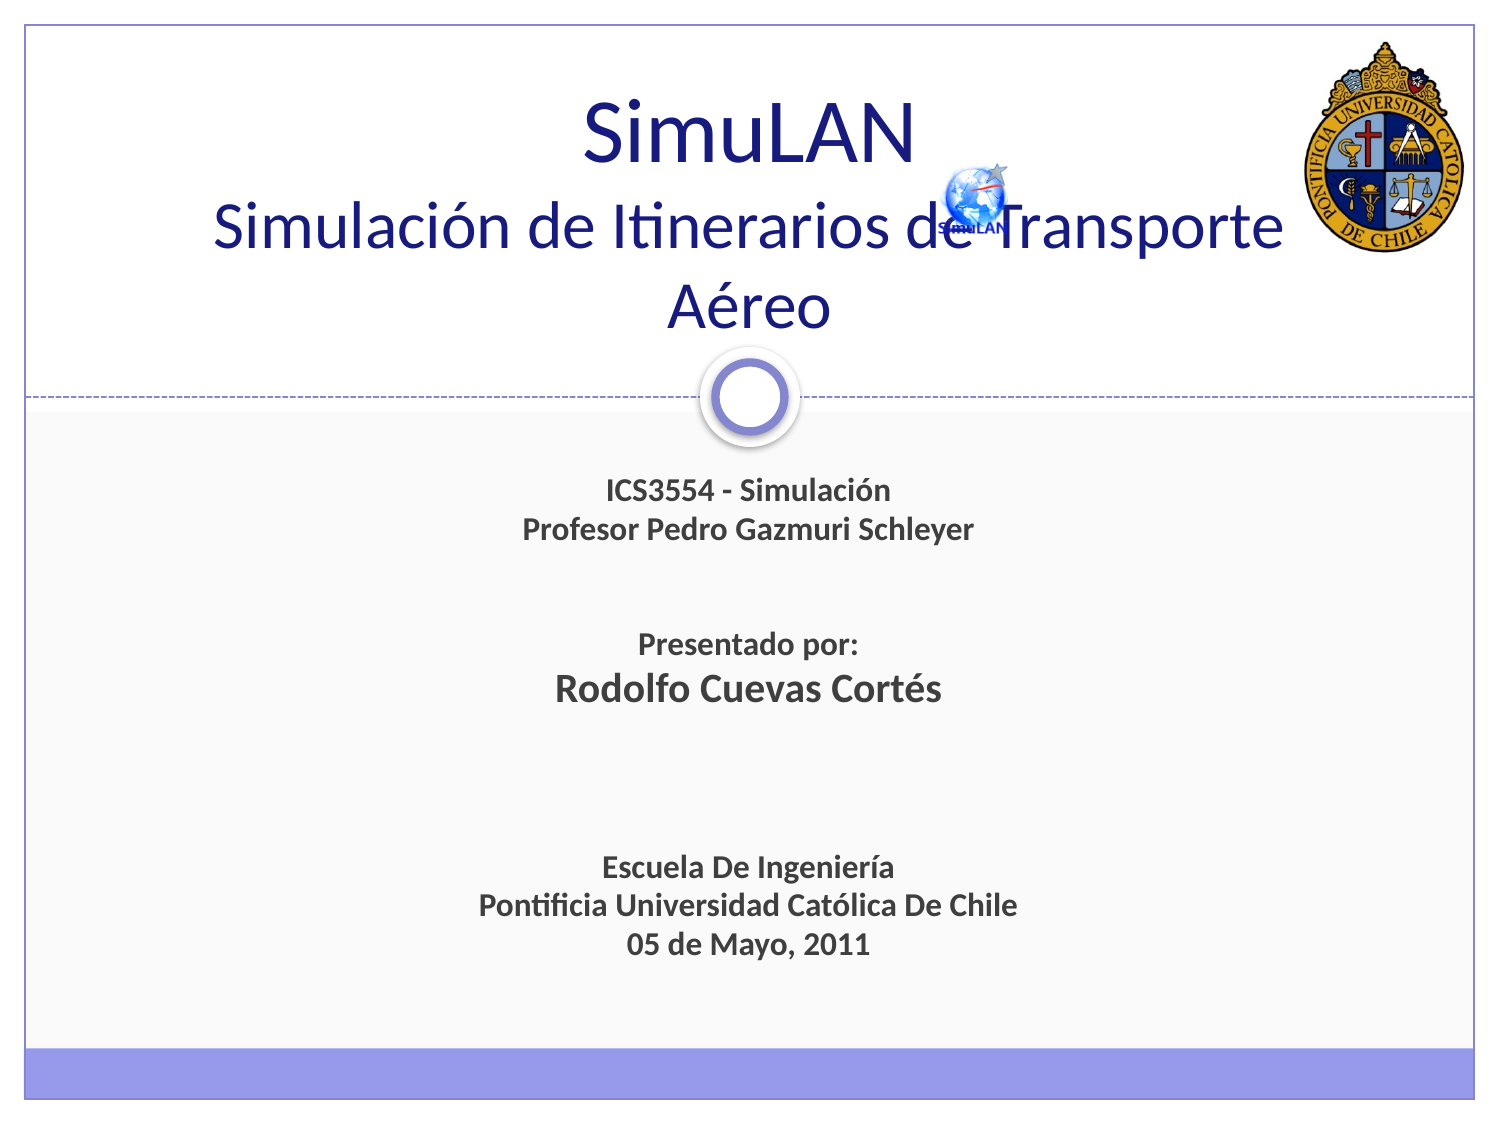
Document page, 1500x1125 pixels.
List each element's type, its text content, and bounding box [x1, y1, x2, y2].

subtitle ICS3554 - Simulación Profesor Pedro Gazmuri Schleyer Presentado por: Rodolfo Cuevas Cortés Escuela De Ingeniería Pontificia Universidad Católica De Chile 05 de Mayo, 2011 [187, 468, 1311, 1059]
title SimuLAN Simulación de Itinerarios de Transporte Aéreo [112, 62, 1388, 350]
picture [1300, 33, 1470, 258]
picture [937, 163, 1009, 235]
